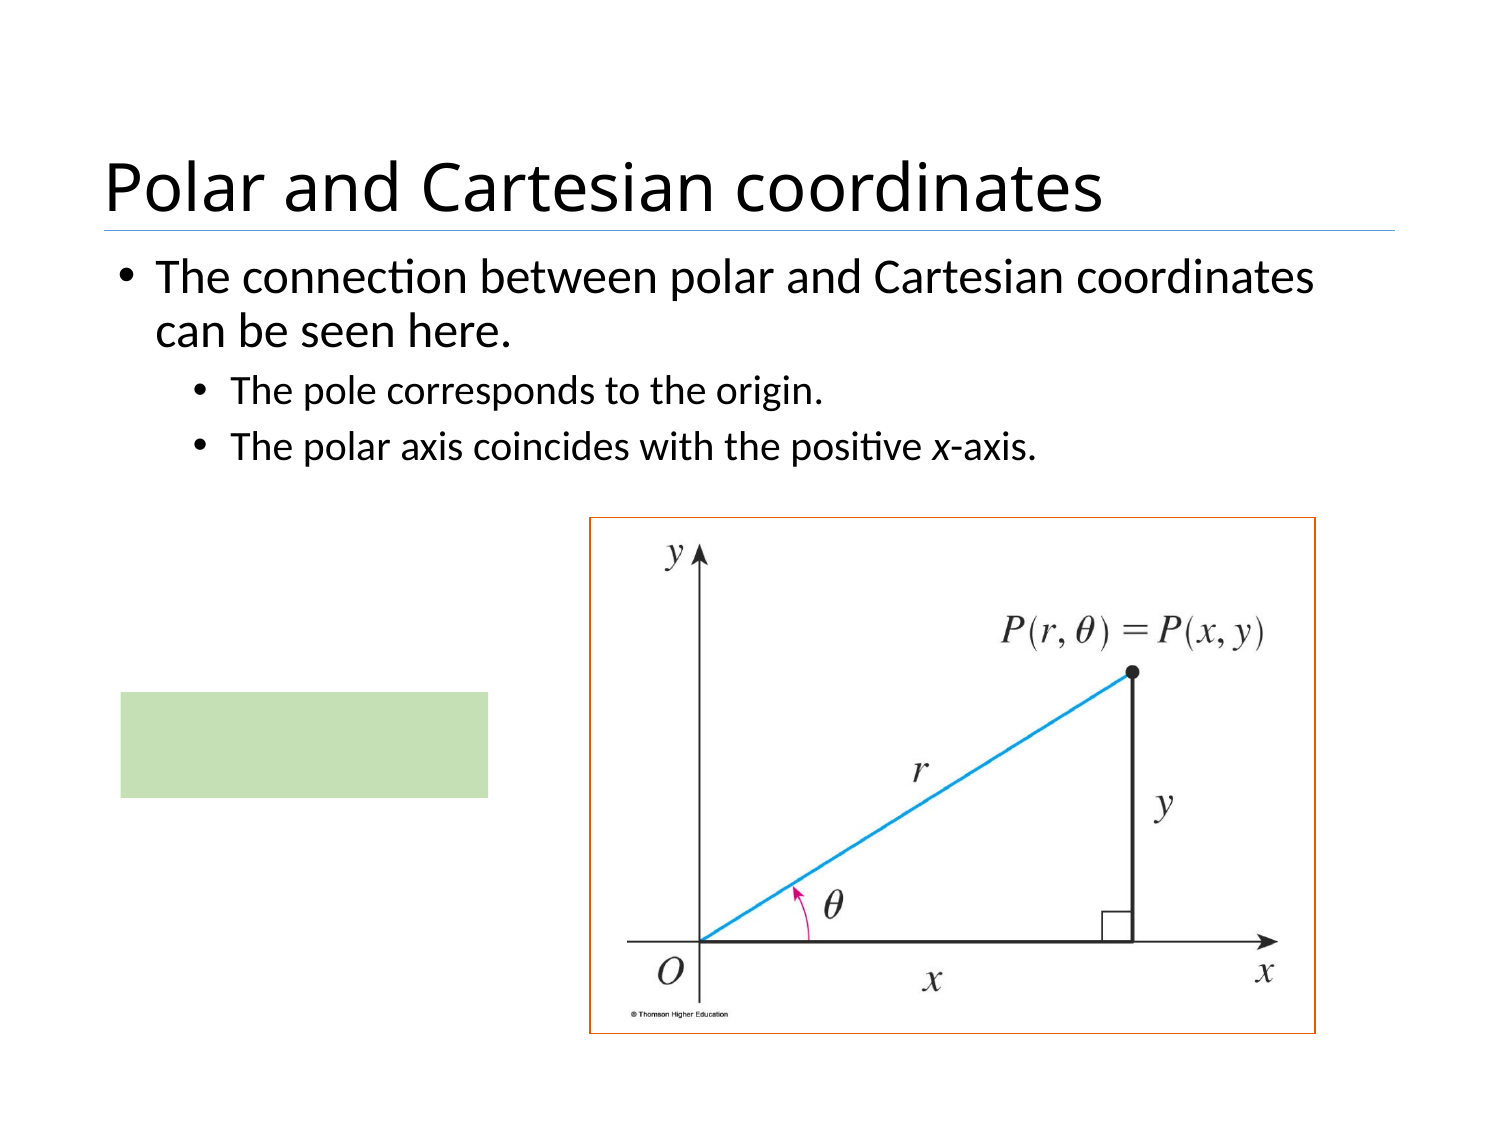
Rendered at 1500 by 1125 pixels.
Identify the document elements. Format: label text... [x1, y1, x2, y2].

title Polar and Cartesian coordinates [88, 80, 1382, 299]
list The connection between polar and Cartesian coordinates can be seen here. The pole corresponds to the origin. The polar axis coincides with the positive x-axis. [102, 243, 1397, 957]
picture [627, 529, 1278, 1021]
text_box [590, 517, 1316, 1034]
